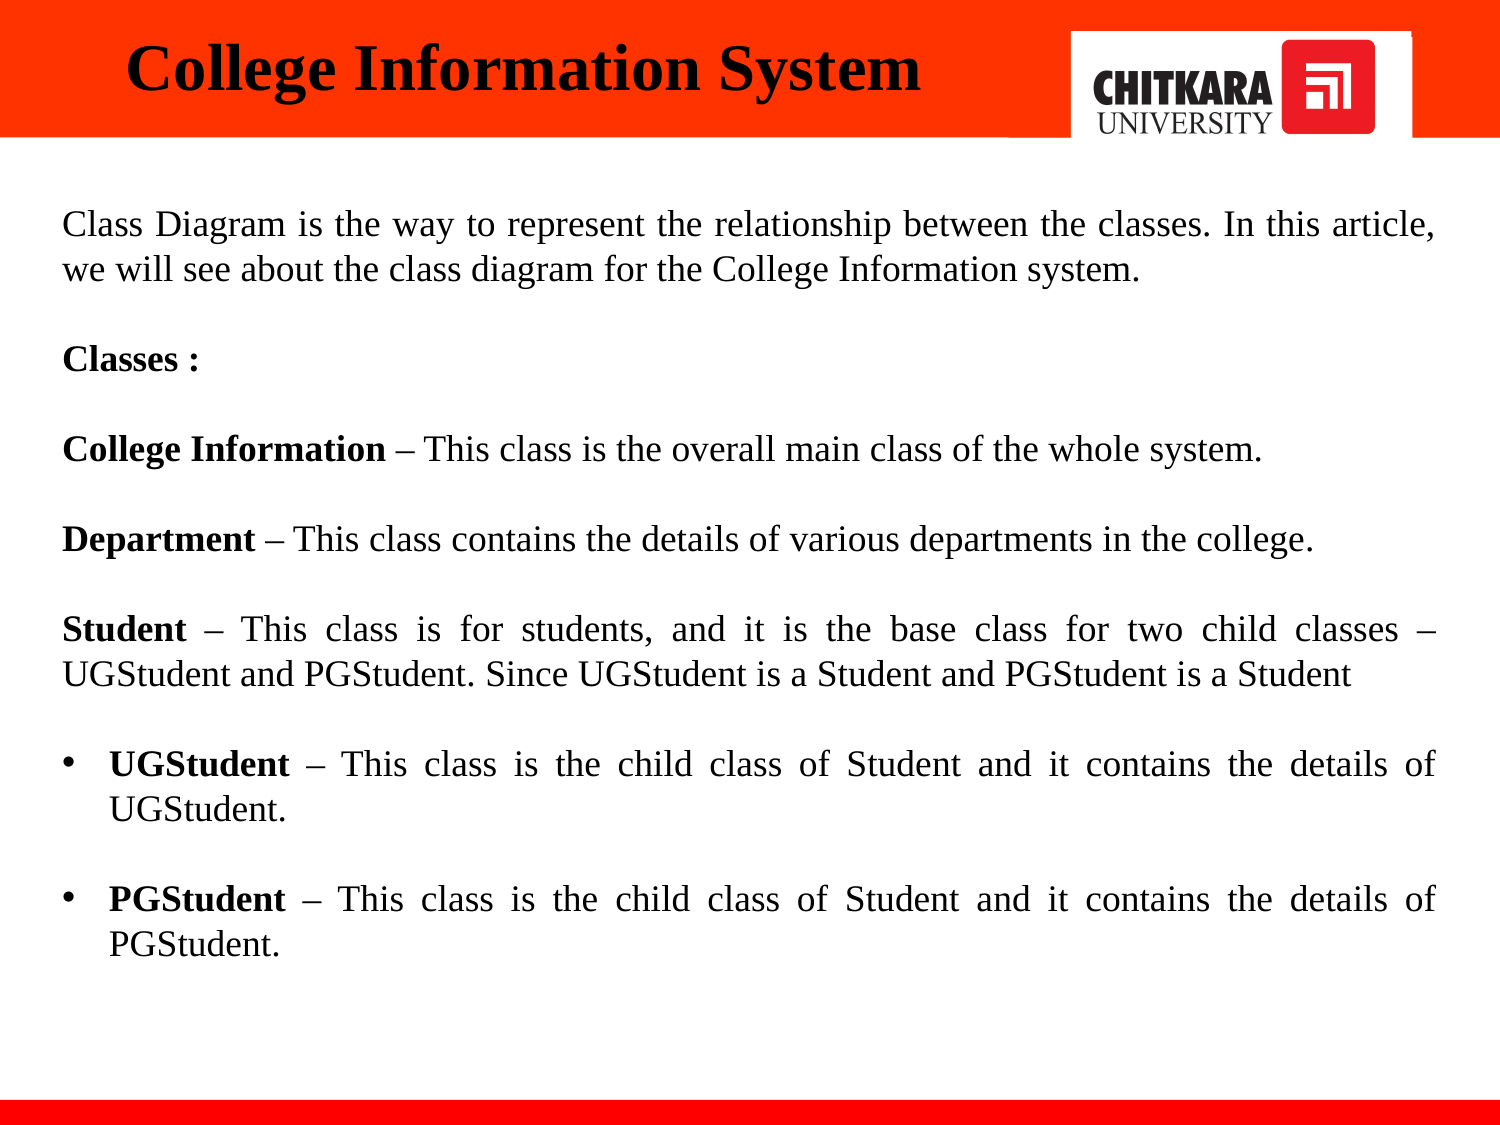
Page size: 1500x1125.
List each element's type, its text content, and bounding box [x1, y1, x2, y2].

text_box College Information System [0, 16, 1063, 112]
picture [1074, 37, 1390, 138]
text_box Class Diagram is the way to represent the relationship between the classes. In this article, we will see about the class diagram for the College Information system. Classes : College Information – This class is the overall main class of the whole system. Department – This class contains the details of various departments in the college. Student – This class is for students, and it is the base class for two child classes – UGStudent and PGStudent. Since UGStudent is a Student and PGStudent is a Student UGStudent – This class is the child class of Student and it contains the details of UGStudent. PGStudent – This class is the child class of Student and it contains the details of PGStudent. [47, 191, 1453, 1062]
